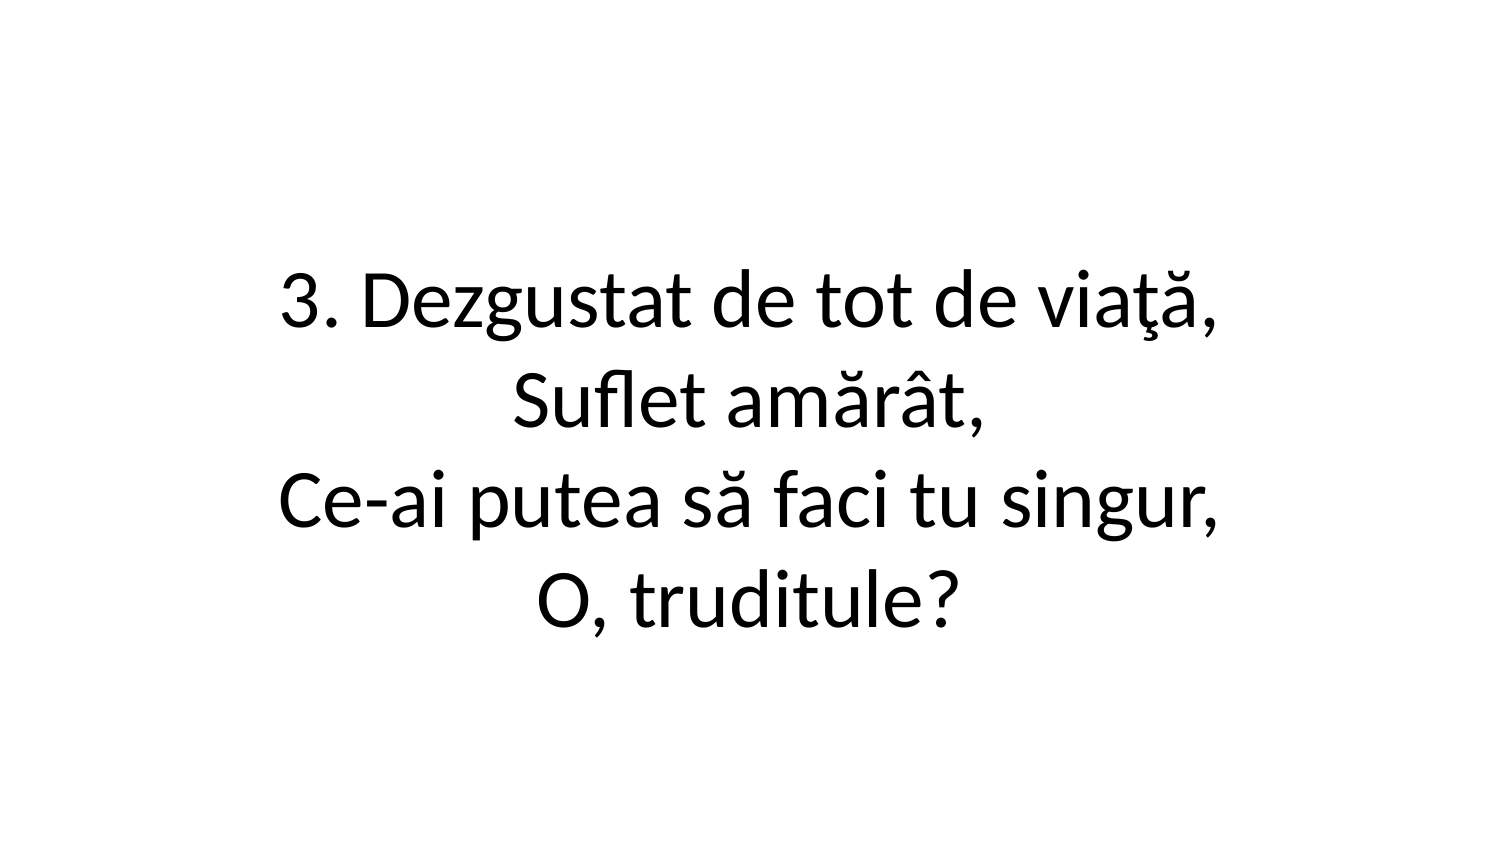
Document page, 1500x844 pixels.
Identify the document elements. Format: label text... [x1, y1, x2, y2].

text_box 3. Dezgustat de tot de viaţă, Suflet amărât, Ce-ai putea să faci tu singur, O, truditule? [263, 192, 1237, 652]
